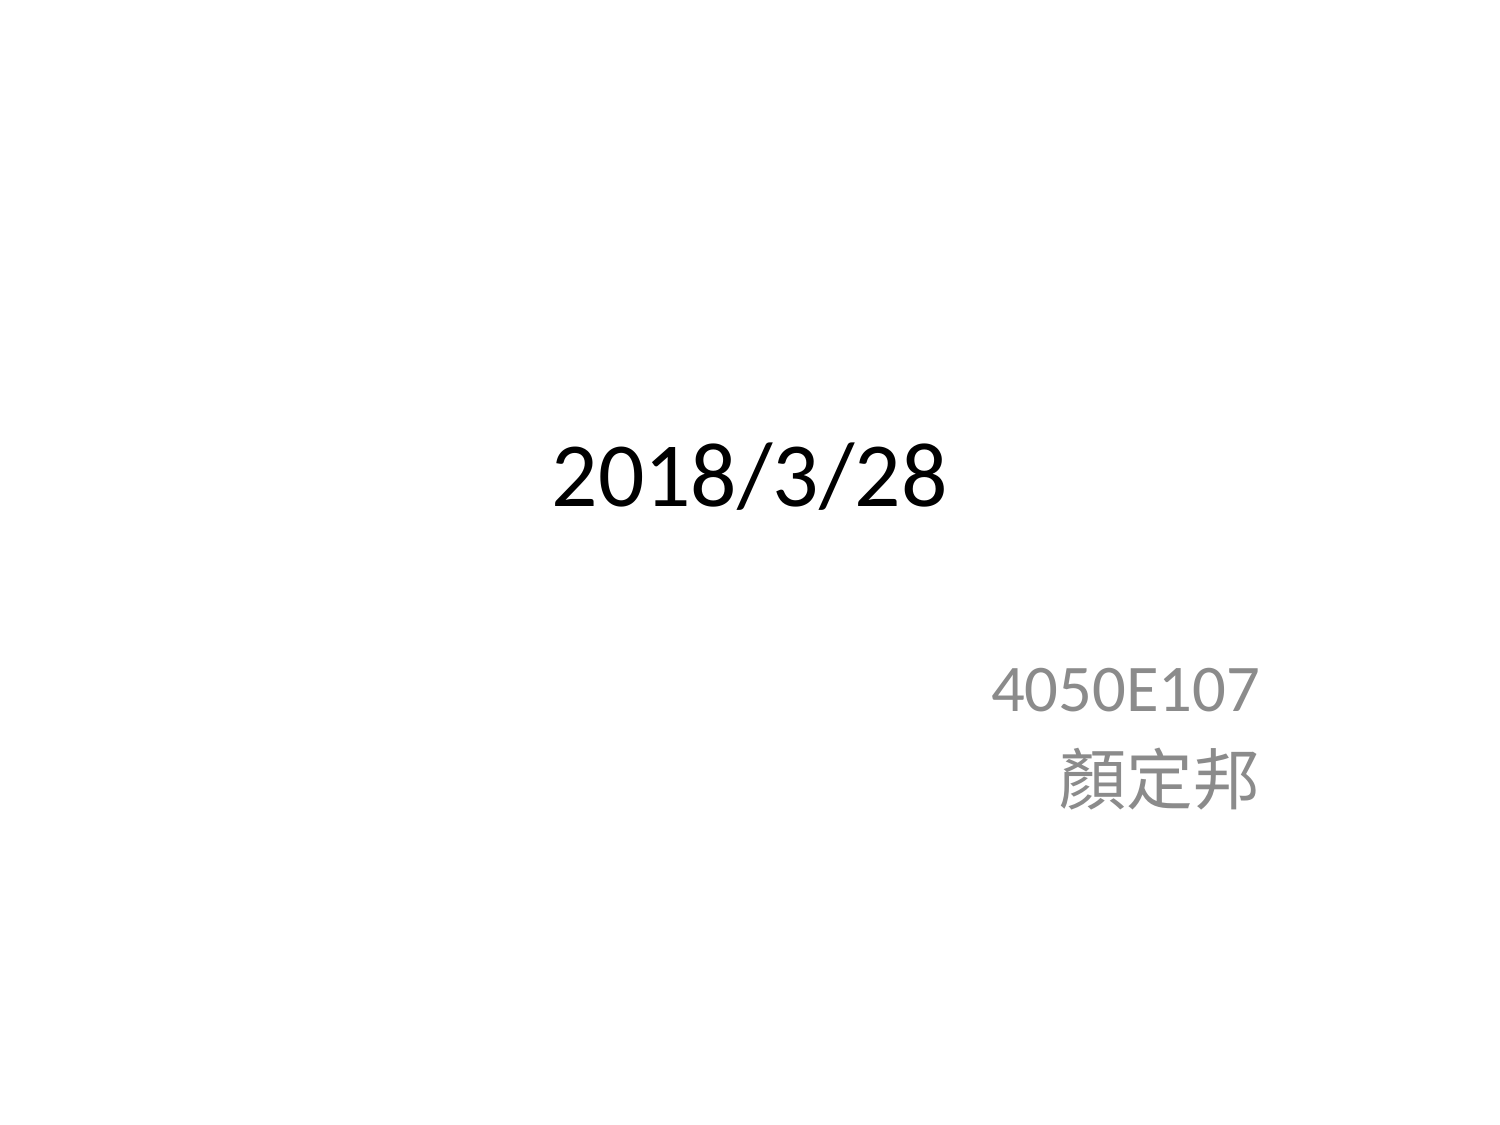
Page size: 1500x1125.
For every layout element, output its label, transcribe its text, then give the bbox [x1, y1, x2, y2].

subtitle 4050E107 顏定邦 [225, 637, 1275, 925]
title 2018/3/28 [112, 349, 1388, 591]
